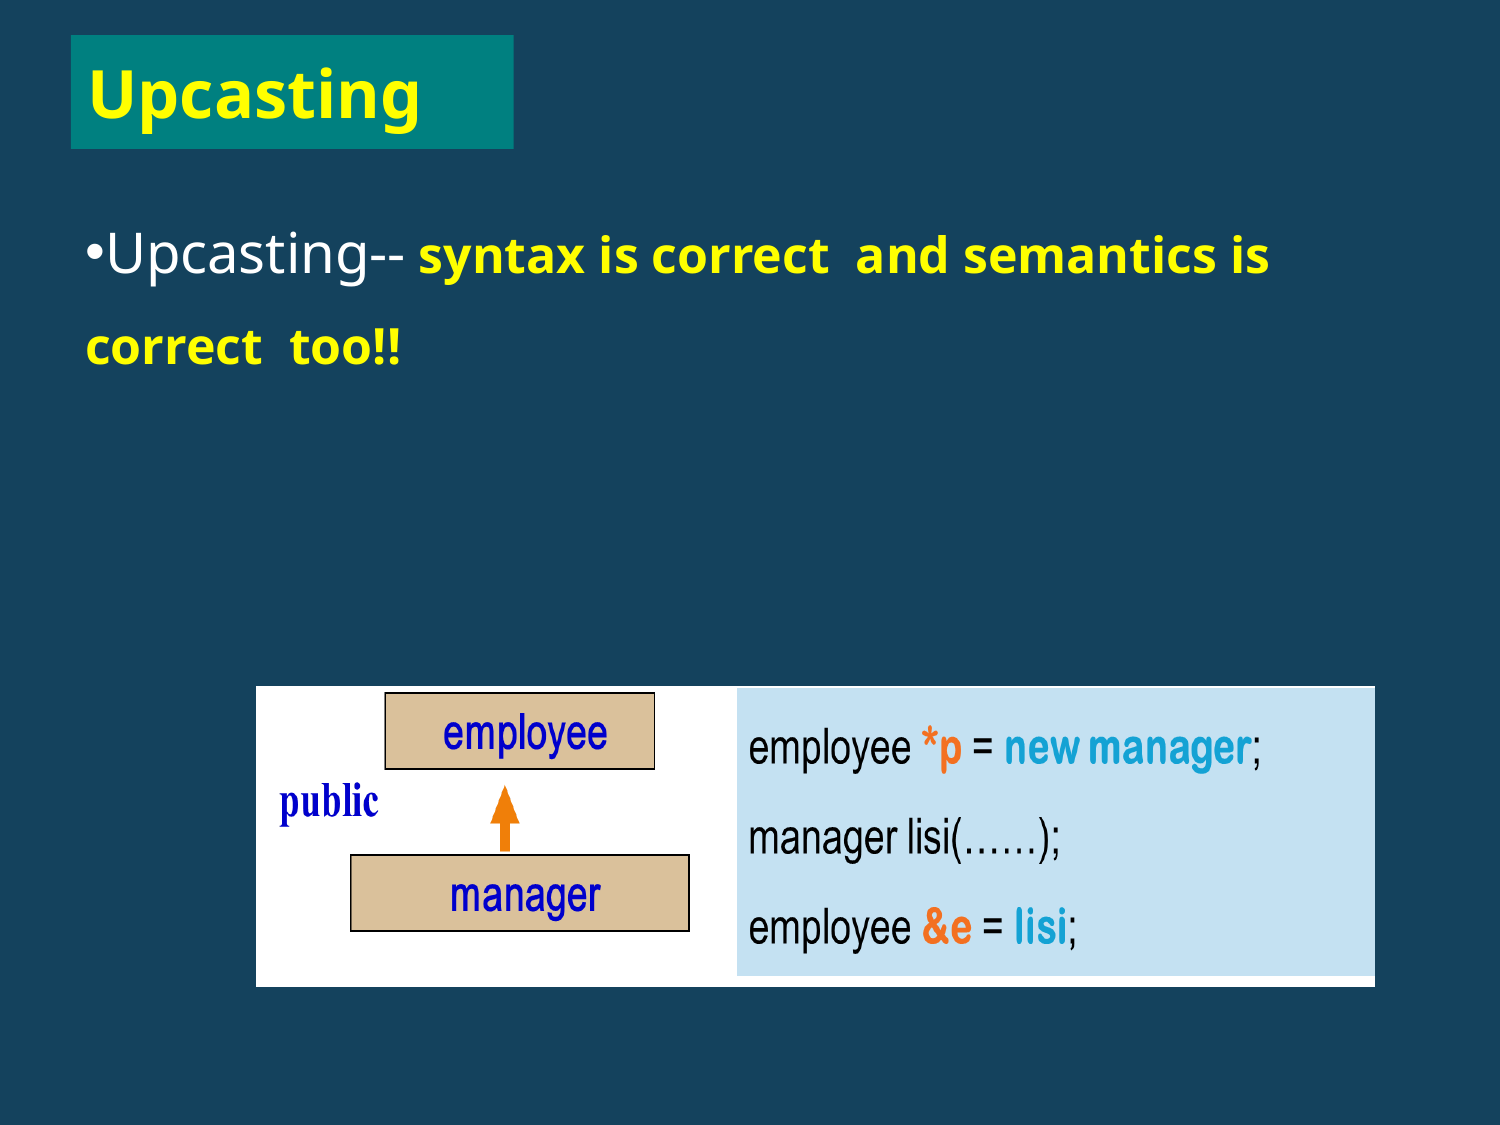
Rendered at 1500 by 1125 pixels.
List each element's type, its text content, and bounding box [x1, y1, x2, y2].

title Upcasting [70, 35, 514, 149]
picture [255, 685, 1376, 988]
text_box Upcasting-- syntax is correct and semantics is correct too!! [70, 175, 1457, 382]
